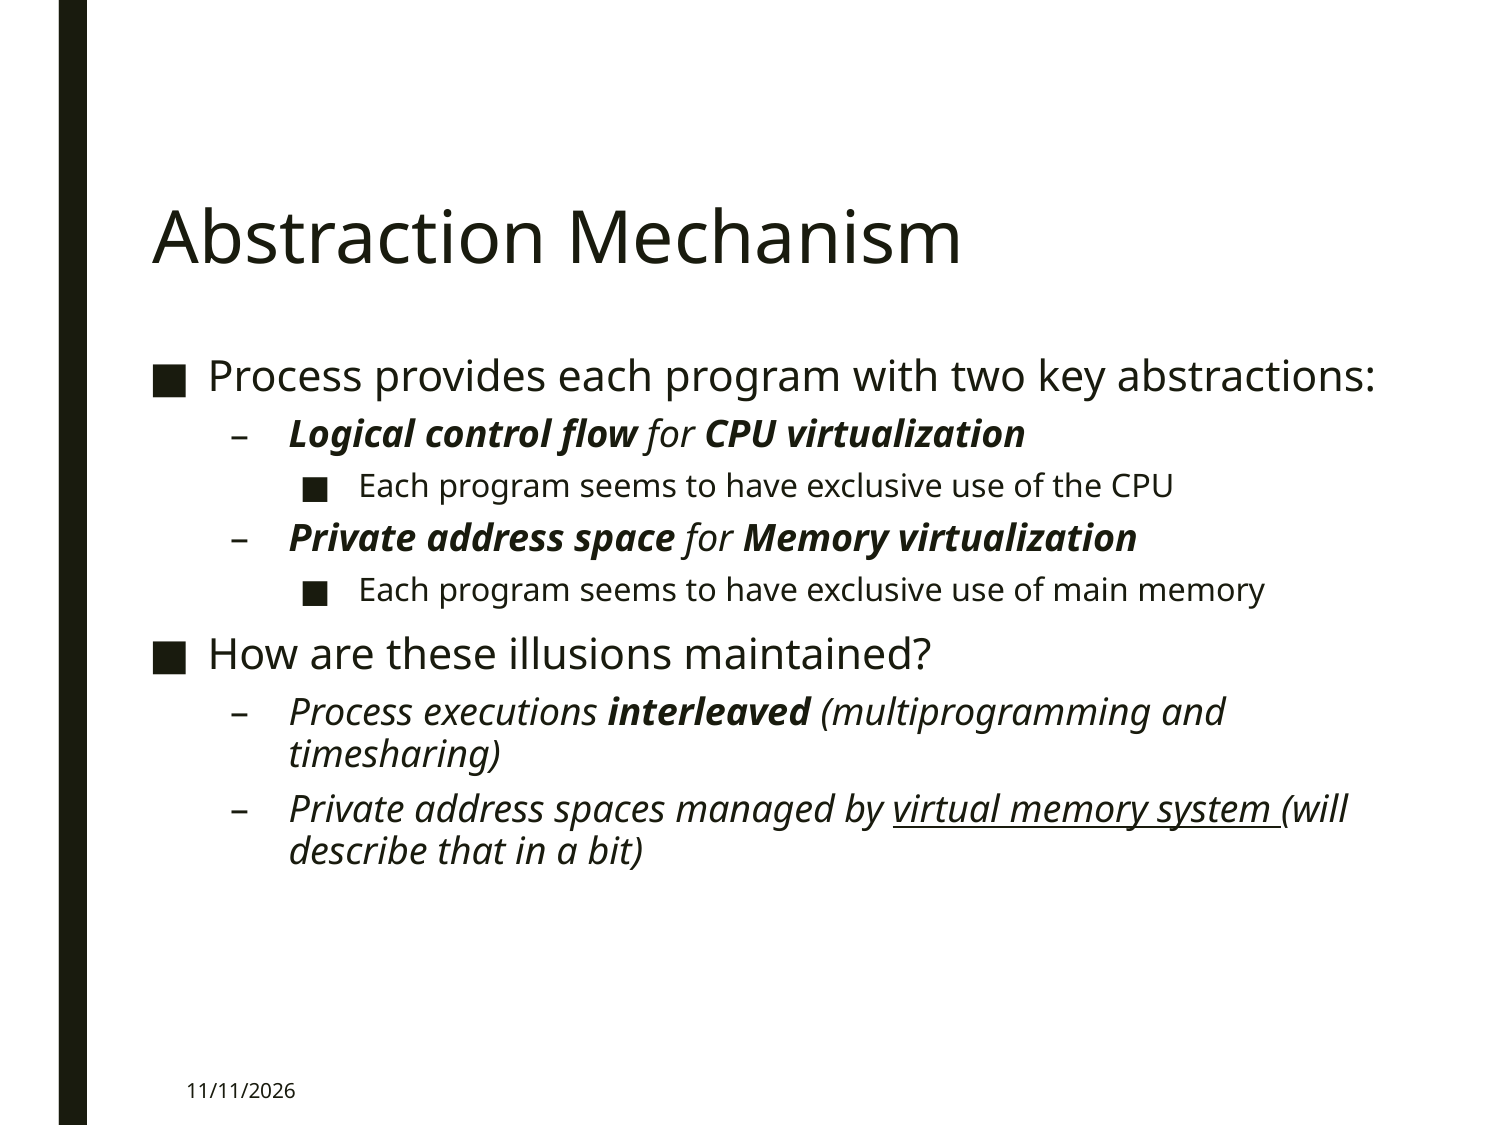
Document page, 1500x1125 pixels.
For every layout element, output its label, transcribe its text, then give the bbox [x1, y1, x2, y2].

list Process provides each program with two key abstractions: Logical control flow for CPU virtualization Each program seems to have exclusive use of the CPU Private address space for Memory virtualization Each program seems to have exclusive use of main memory How are these illusions maintained? Process executions interleaved (multiprogramming and timesharing) Private address spaces managed by virtual memory system (will describe that in a bit) [134, 345, 1400, 933]
title Abstraction Mechanism [137, 193, 1325, 288]
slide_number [171, 1058, 320, 1125]
